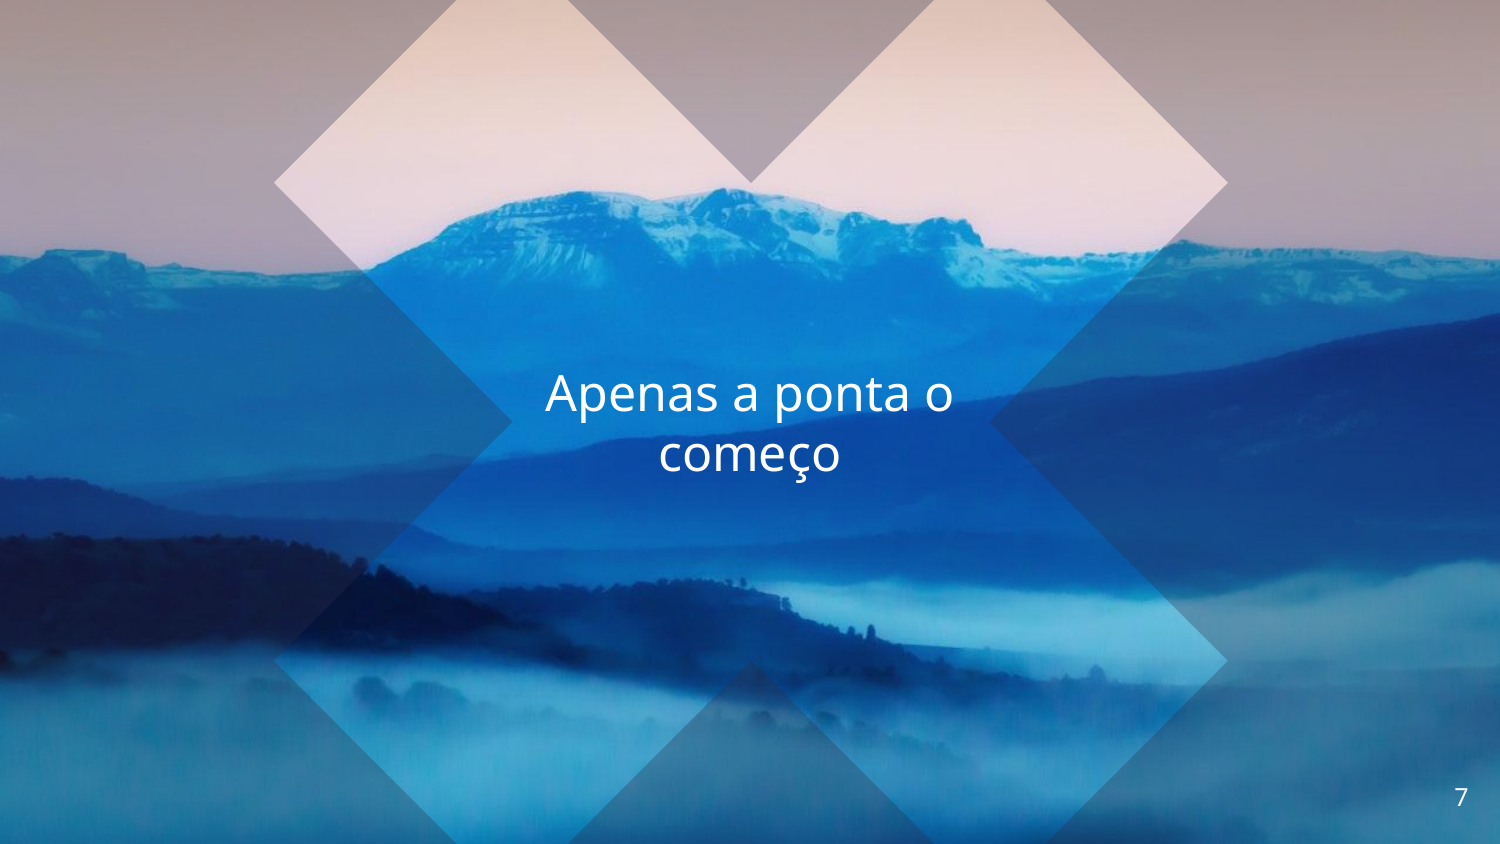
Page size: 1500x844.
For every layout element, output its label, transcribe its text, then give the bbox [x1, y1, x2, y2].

slide_number 7 [1378, 766, 1469, 832]
picture [0, 0, 1500, 844]
title Apenas a ponta o começo [489, 172, 1011, 671]
